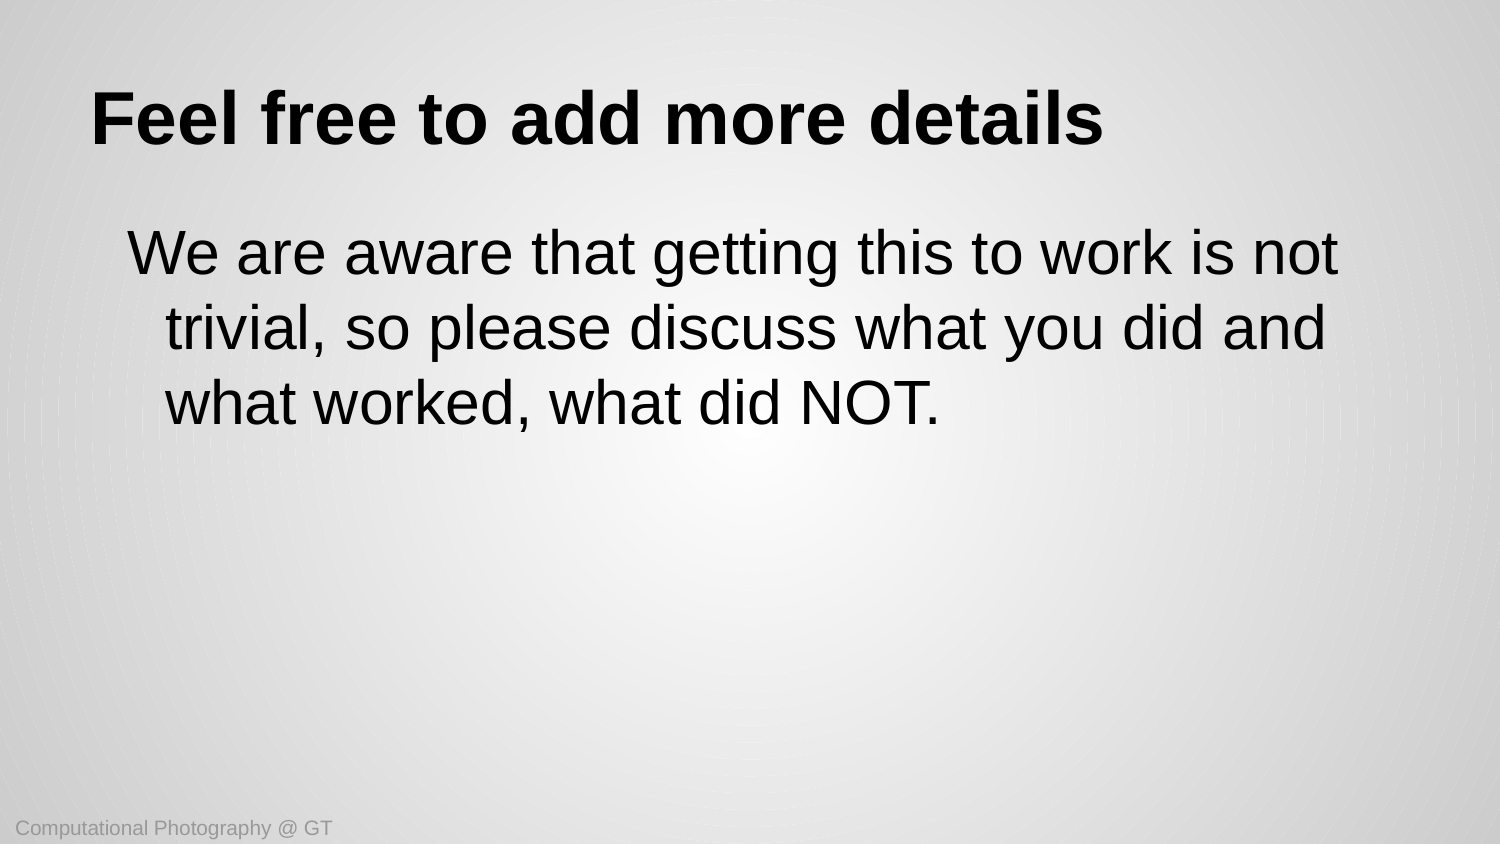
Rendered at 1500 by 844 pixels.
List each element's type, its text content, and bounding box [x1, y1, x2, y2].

text_box Computational Photography @ GT [0, 811, 422, 844]
list We are aware that getting this to work is not trivial, so please discuss what you did and what worked, what did NOT. [75, 196, 1425, 808]
title Feel free to add more details [75, 33, 1425, 175]
